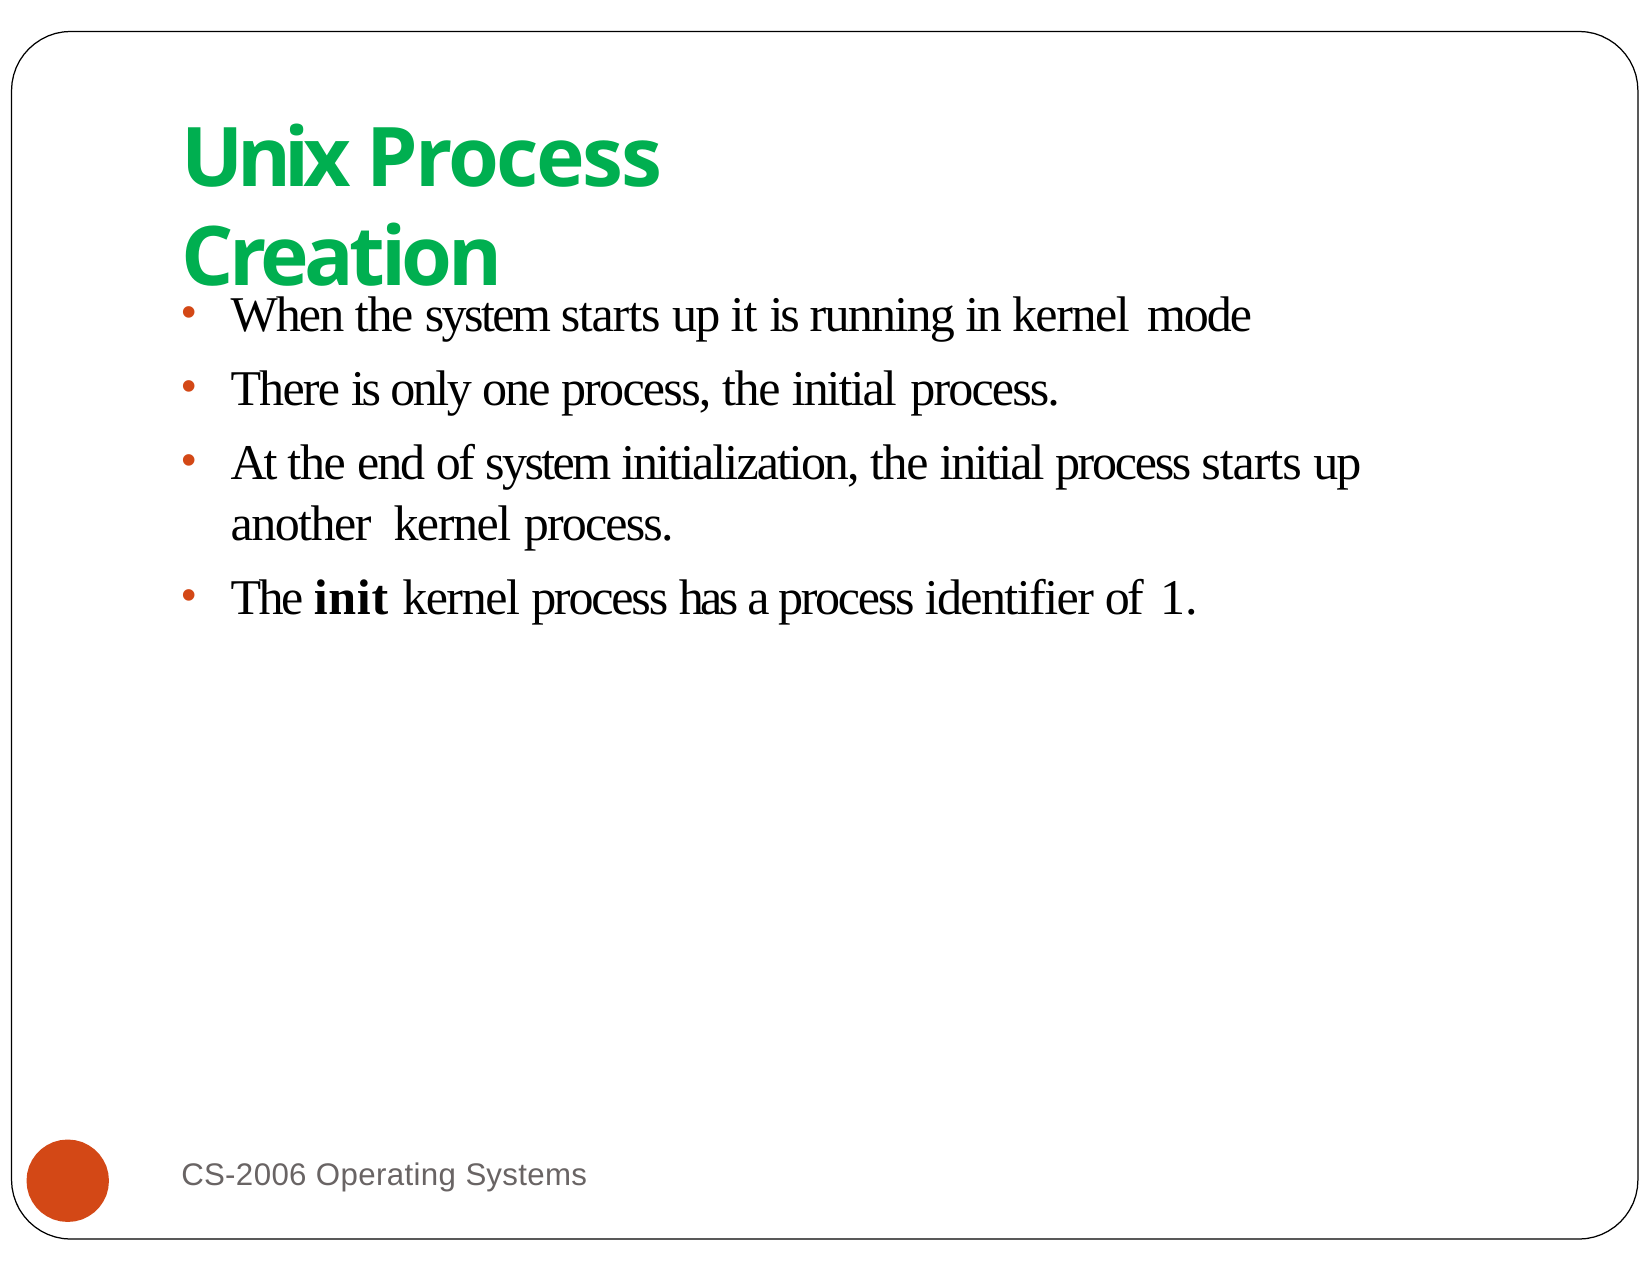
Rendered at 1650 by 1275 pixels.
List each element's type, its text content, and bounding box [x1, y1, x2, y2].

footer CS-2006 Operating Systems [179, 1154, 590, 1275]
text_box [26, 1139, 109, 1214]
title Unix Process Creation [179, 101, 941, 317]
text_box When the system starts up it is running in kernel mode There is only one process, the initial process. At the end of system initialization, the initial process starts up another kernel process. The init kernel process has a process identifier of 1. [179, 265, 1502, 625]
slide_number [42, 1161, 93, 1275]
